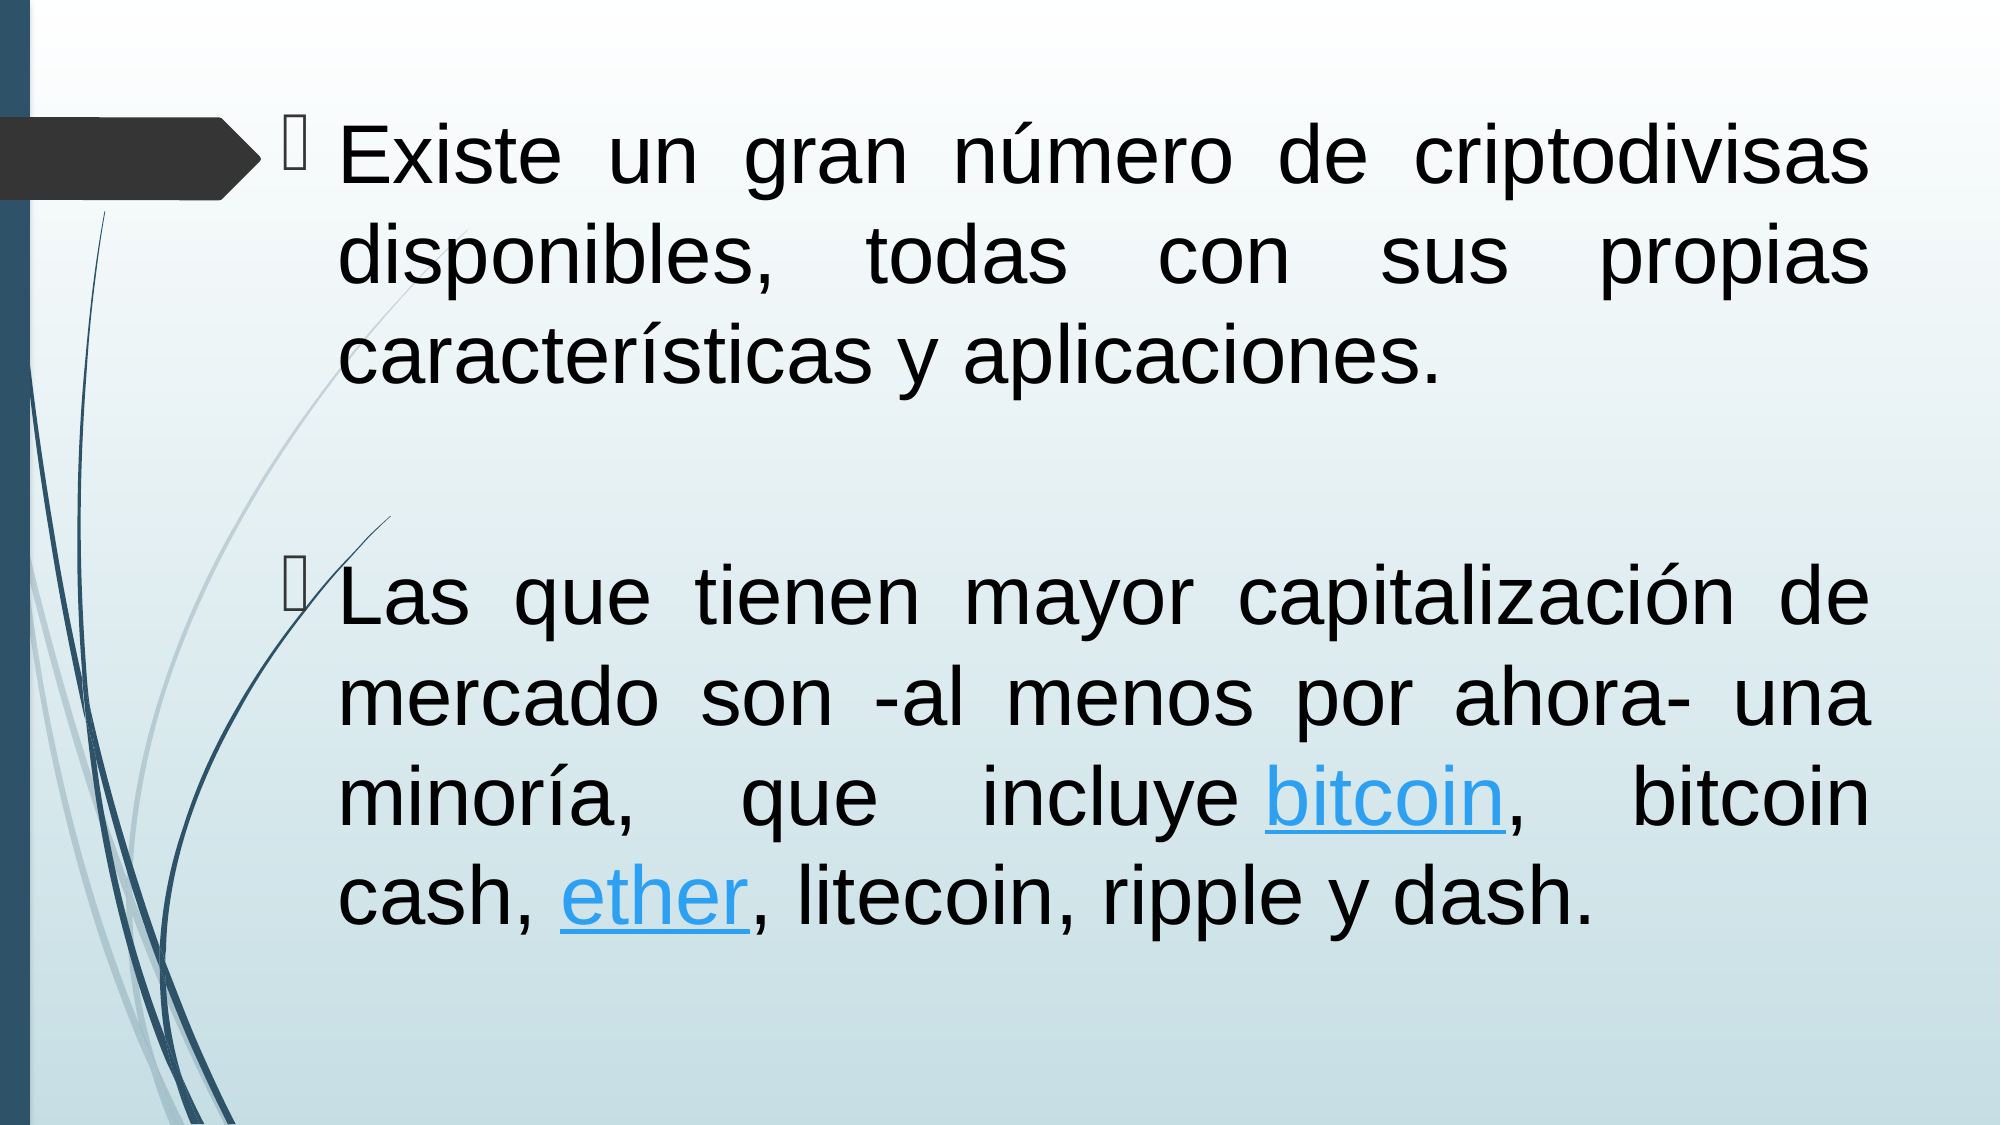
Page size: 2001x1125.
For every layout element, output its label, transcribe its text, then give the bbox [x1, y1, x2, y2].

list Existe un gran número de criptodivisas disponibles, todas con sus propias características y aplicaciones. Las que tienen mayor capitalización de mercado son -al menos por ahora- una minoría, que incluye bitcoin, bitcoin cash, ether, litecoin, ripple y dash. [266, 92, 1888, 970]
